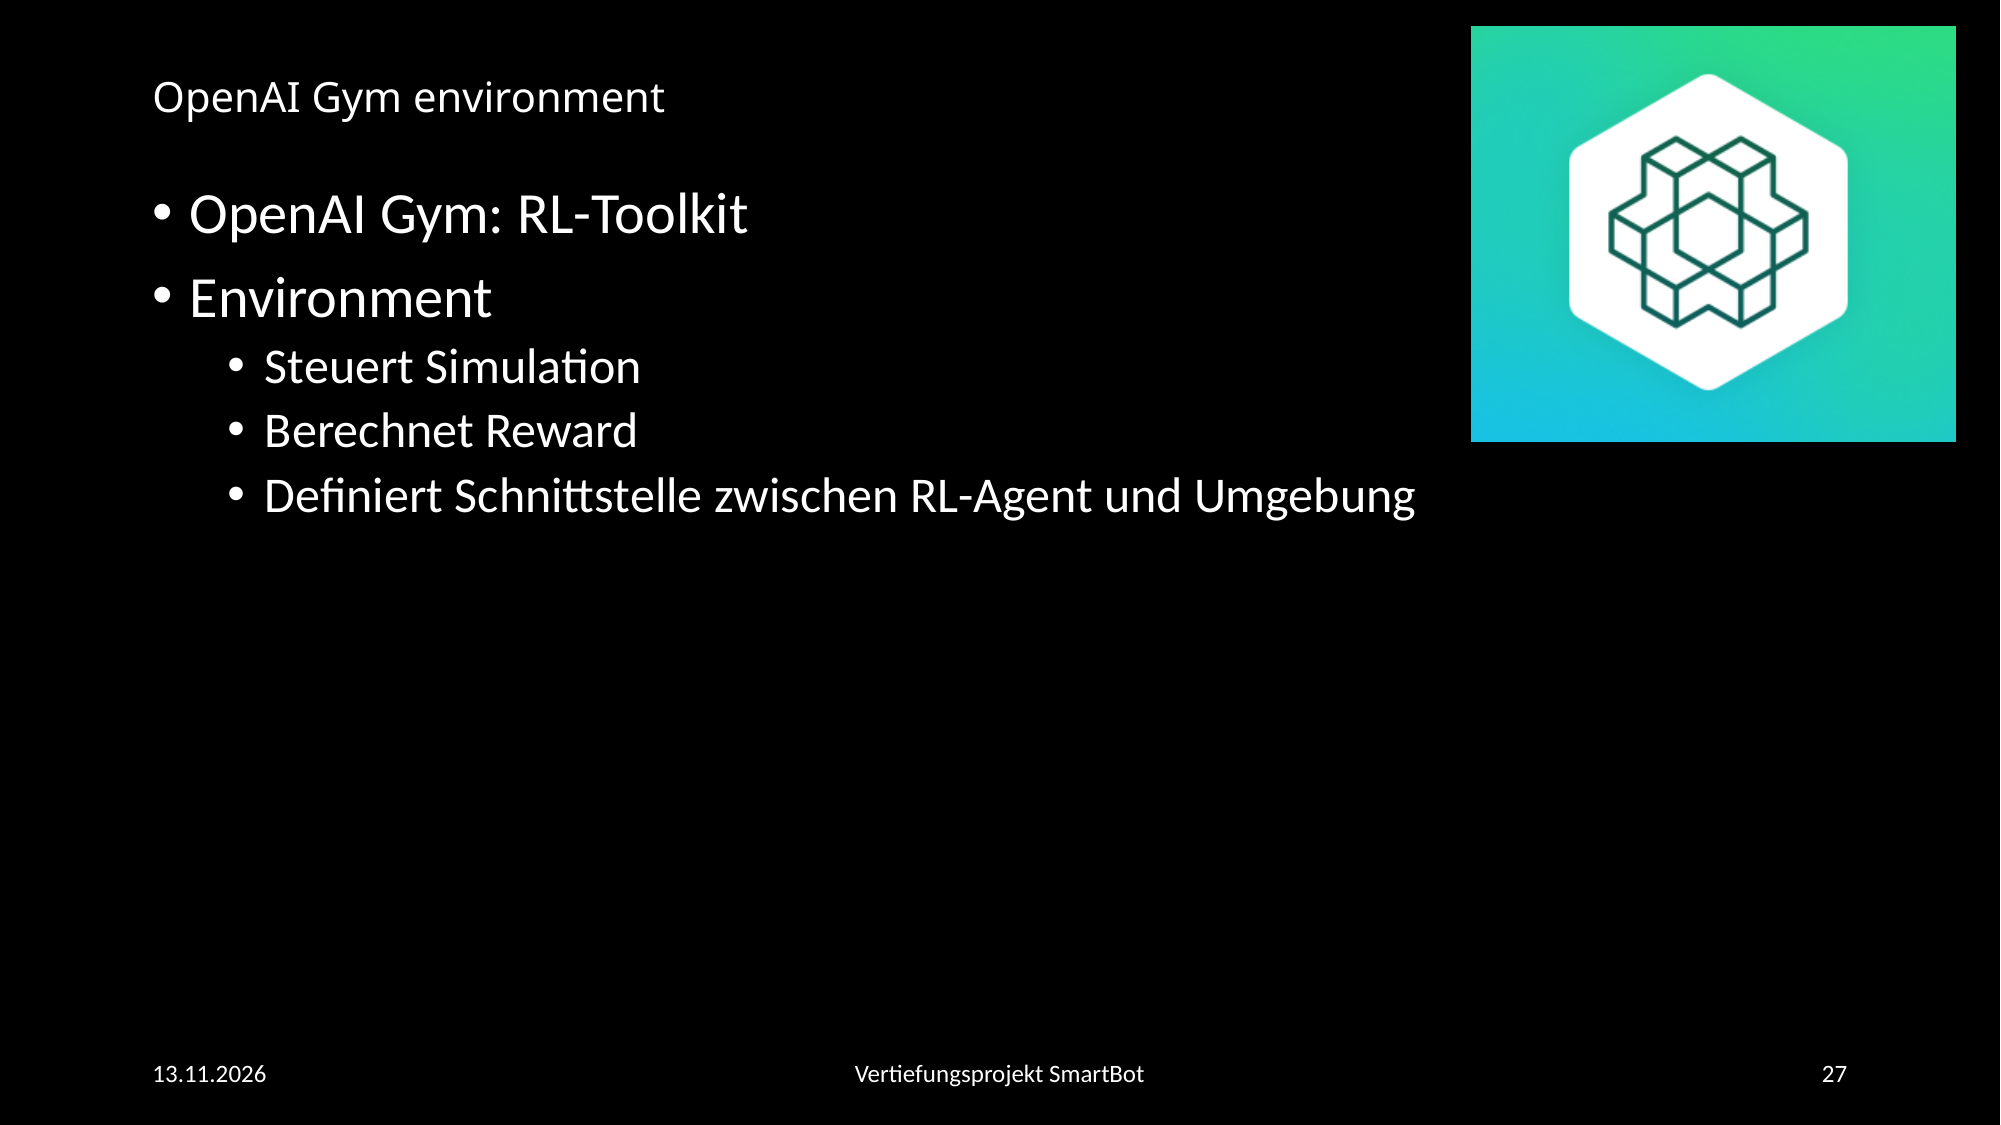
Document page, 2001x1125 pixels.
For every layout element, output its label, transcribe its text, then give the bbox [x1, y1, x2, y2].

slide_number 27 [1412, 1042, 1863, 1103]
picture [1471, 26, 1956, 442]
footer Vertiefungsprojekt SmartBot [662, 1042, 1338, 1103]
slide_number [137, 1042, 588, 1103]
title OpenAI Gym environment [137, 59, 1471, 138]
list OpenAI Gym: RL-Toolkit Environment Steuert Simulation Berechnet Reward Definiert Schnittstelle zwischen RL-Agent und Umgebung [137, 175, 1863, 1014]
